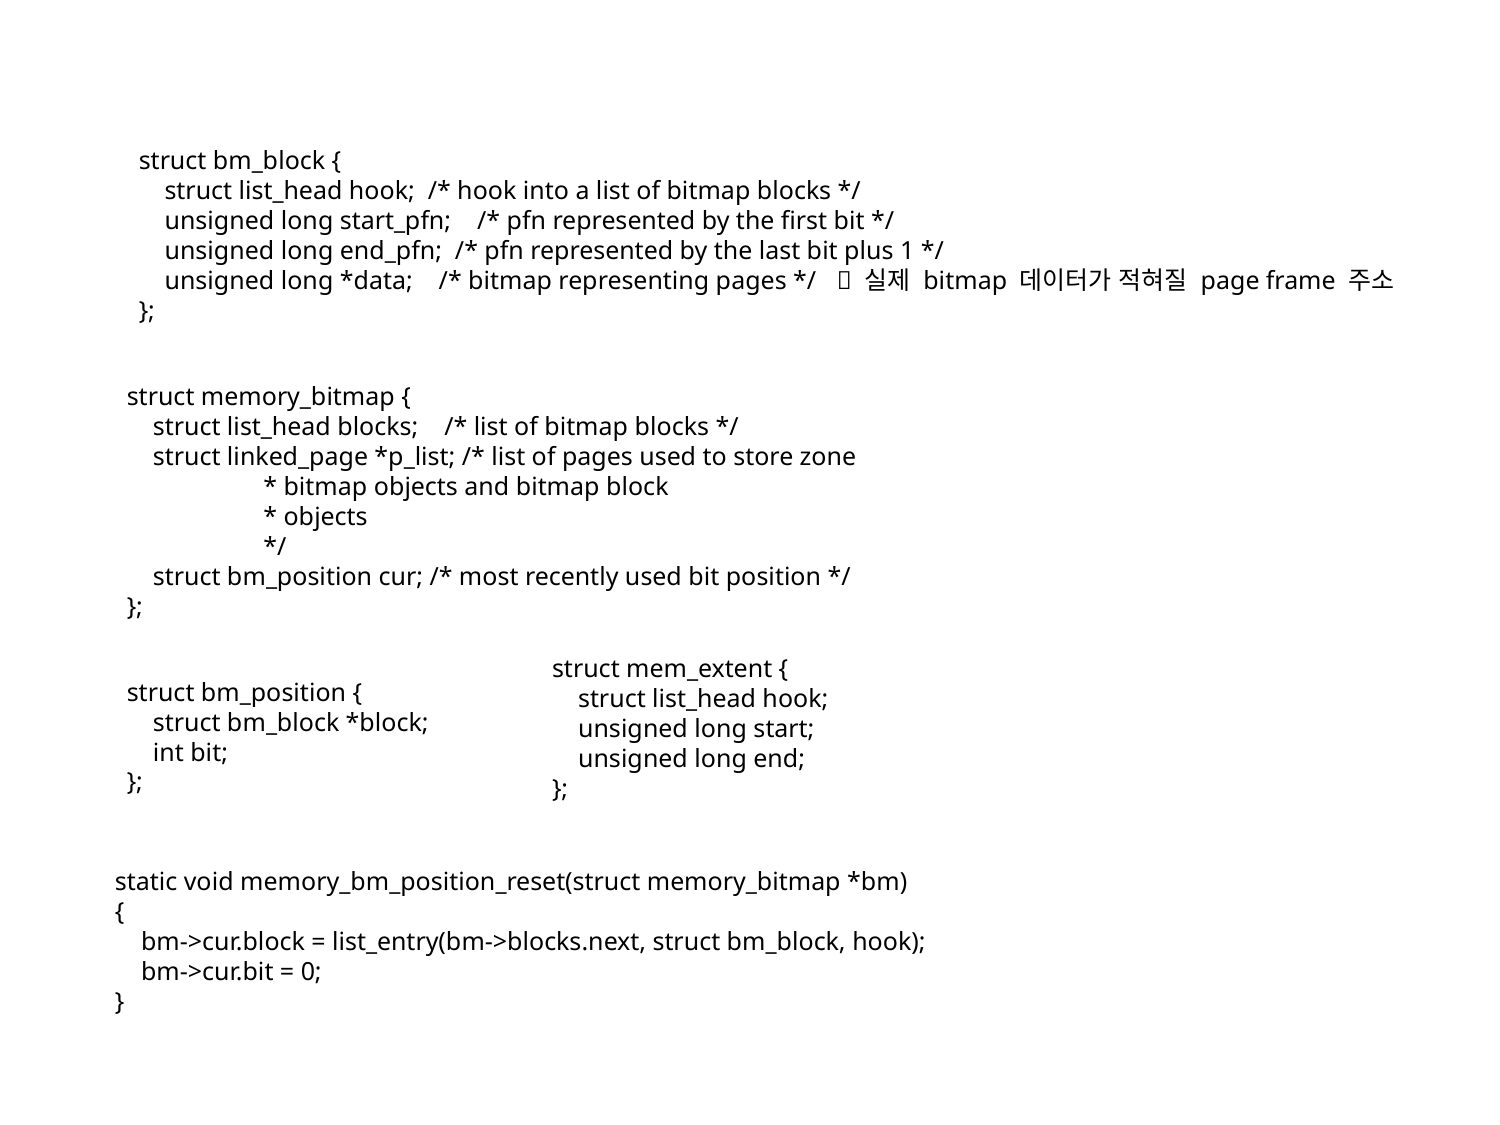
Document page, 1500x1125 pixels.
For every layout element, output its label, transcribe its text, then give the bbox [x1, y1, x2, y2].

text_box struct bm_position { struct bm_block *block; int bit; }; [112, 668, 537, 804]
text_box static void memory_bm_position_reset(struct memory_bitmap *bm) { bm->cur.block = list_entry(bm->blocks.next, struct bm_block, hook); bm->cur.bit = 0; } [100, 857, 1081, 1023]
text_box struct memory_bitmap { struct list_head blocks; /* list of bitmap blocks */ struct linked_page *p_list; /* list of pages used to store zone * bitmap objects and bitmap block * objects */ struct bm_position cur; /* most recently used bit position */ }; [112, 373, 1093, 628]
text_box struct bm_block { struct list_head hook; /* hook into a list of bitmap blocks */ unsigned long start_pfn; /* pfn represented by the first bit */ unsigned long end_pfn; /* pfn represented by the last bit plus 1 */ unsigned long *data; /* bitmap representing pages */  실제 bitmap 데이터가 적혀질 page frame 주소 }; [123, 137, 1447, 332]
text_box struct mem_extent { struct list_head hook; unsigned long start; unsigned long end; }; [537, 645, 1288, 810]
